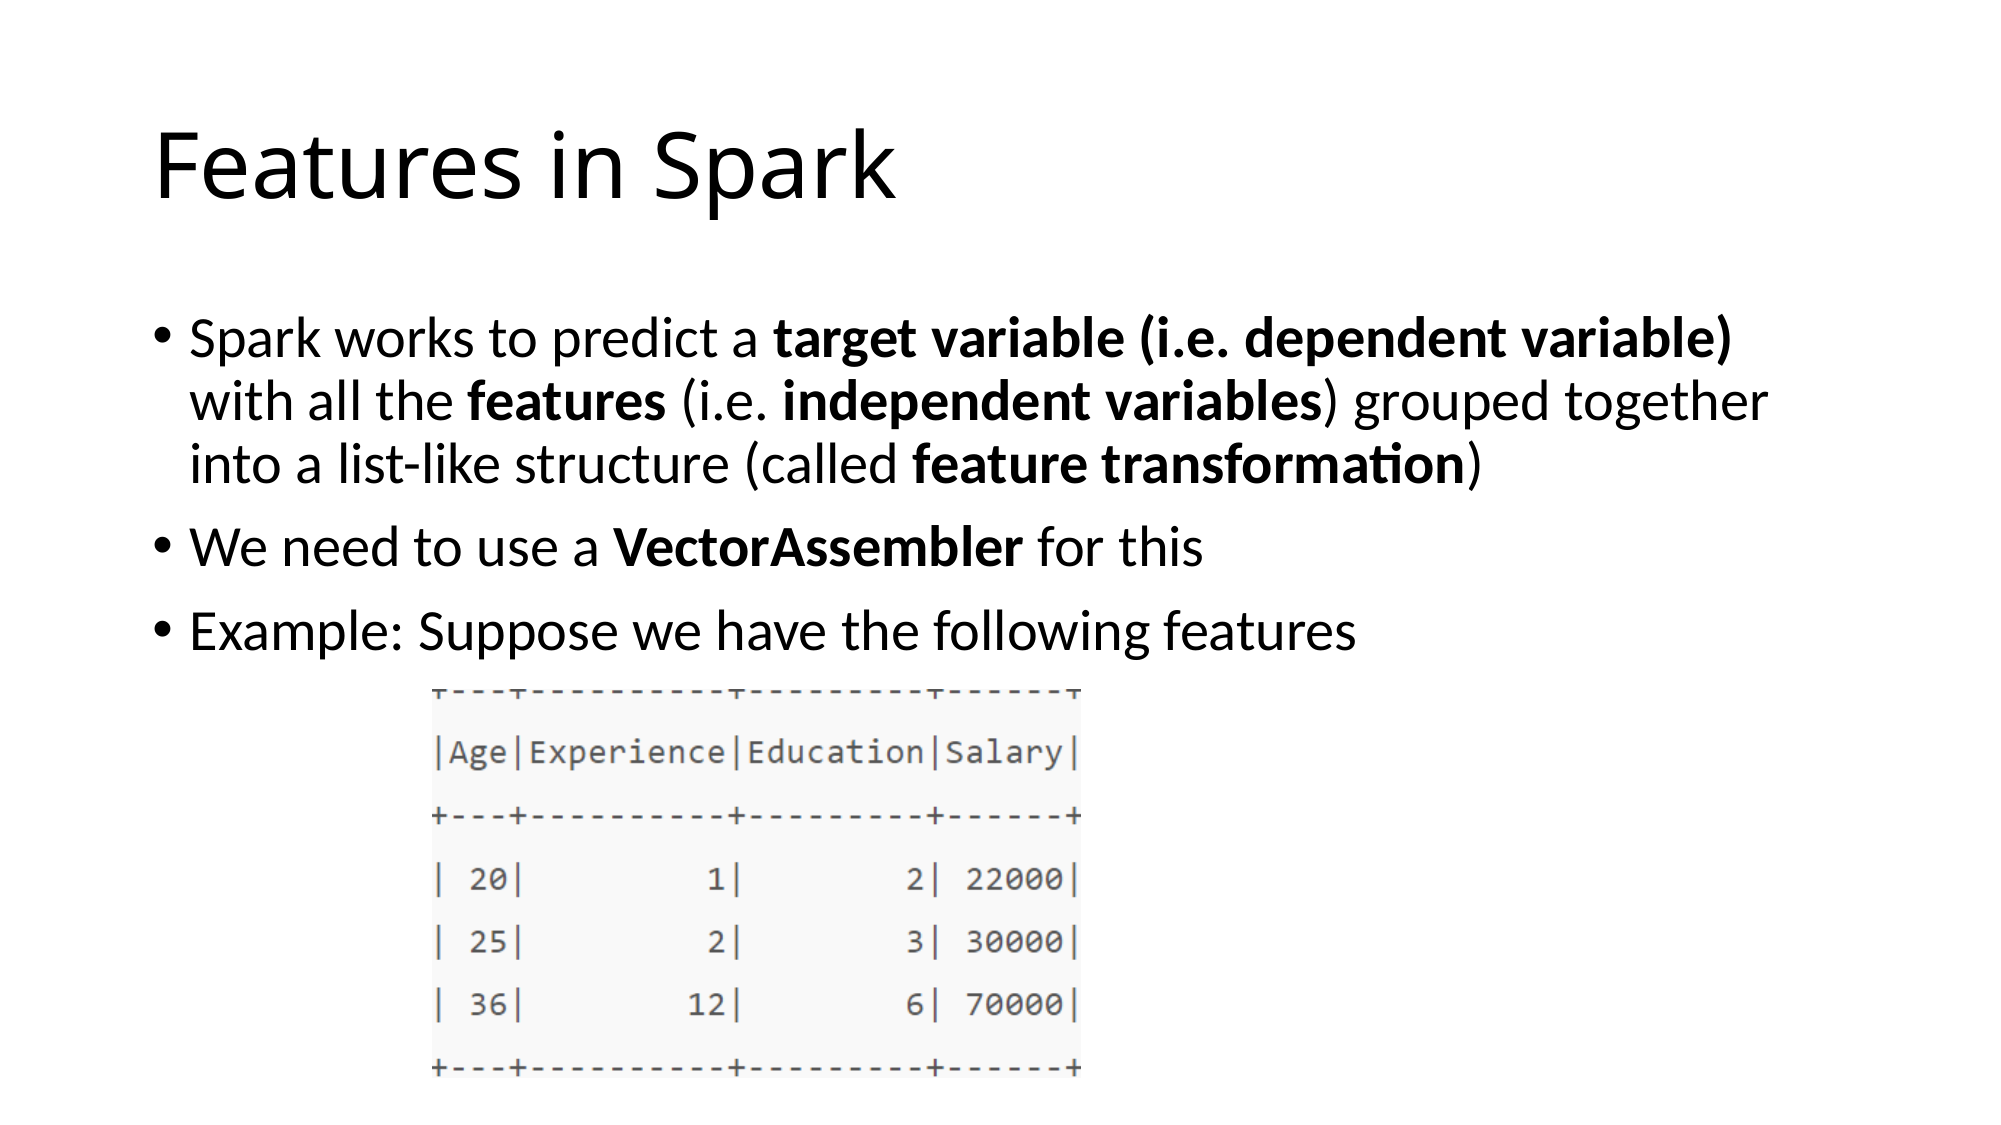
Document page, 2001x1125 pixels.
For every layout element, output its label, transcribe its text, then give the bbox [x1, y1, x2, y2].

title Features in Spark [137, 59, 1863, 278]
picture [431, 689, 1081, 1078]
list Spark works to predict a target variable (i.e. dependent variable) with all the features (i.e. independent variables) grouped together into a list-like structure (called feature transformation) We need to use a VectorAssembler for this Example: Suppose we have the following features [137, 299, 1863, 1014]
